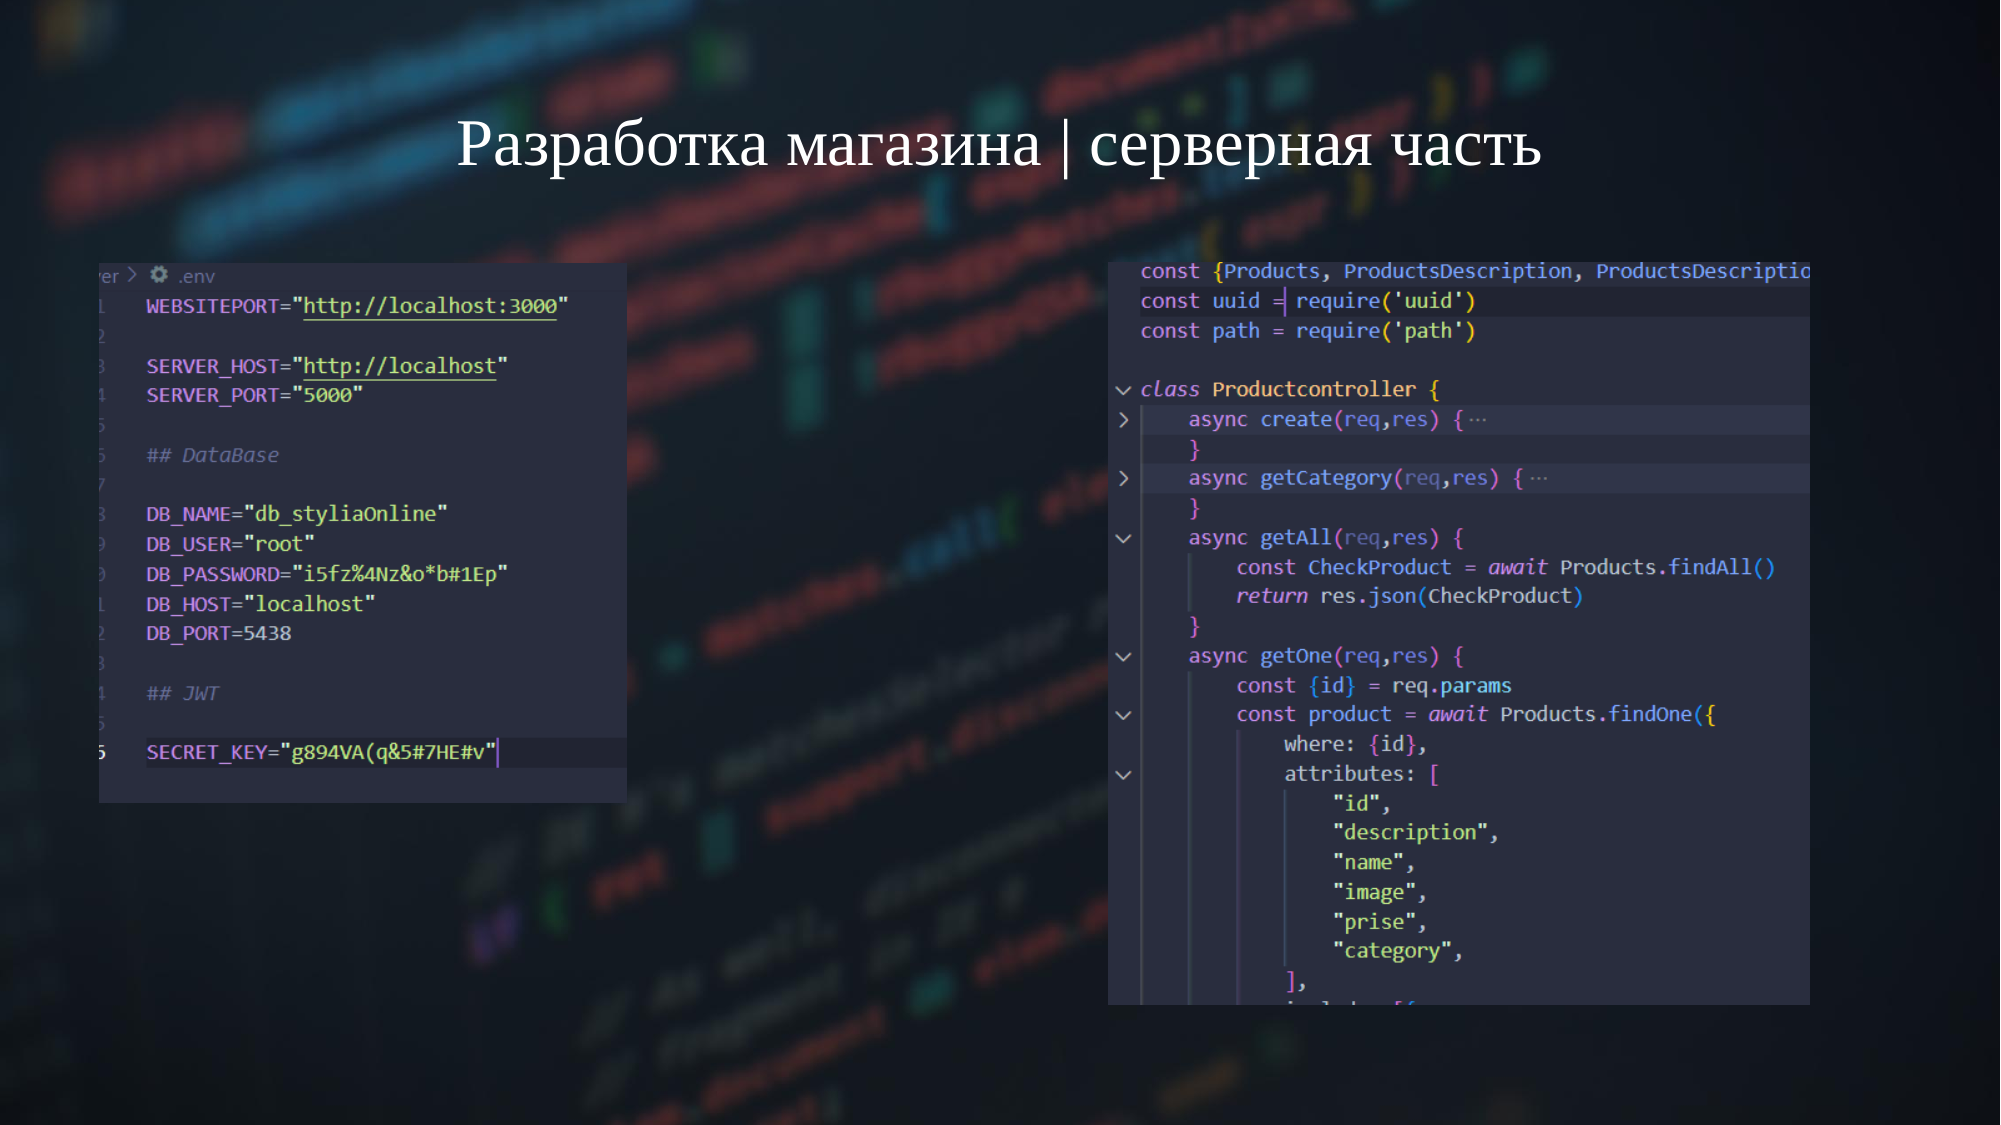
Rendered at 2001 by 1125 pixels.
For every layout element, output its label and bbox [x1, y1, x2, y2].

list [99, 263, 627, 803]
list [1108, 262, 1810, 1005]
picture [0, 0, 2000, 1125]
